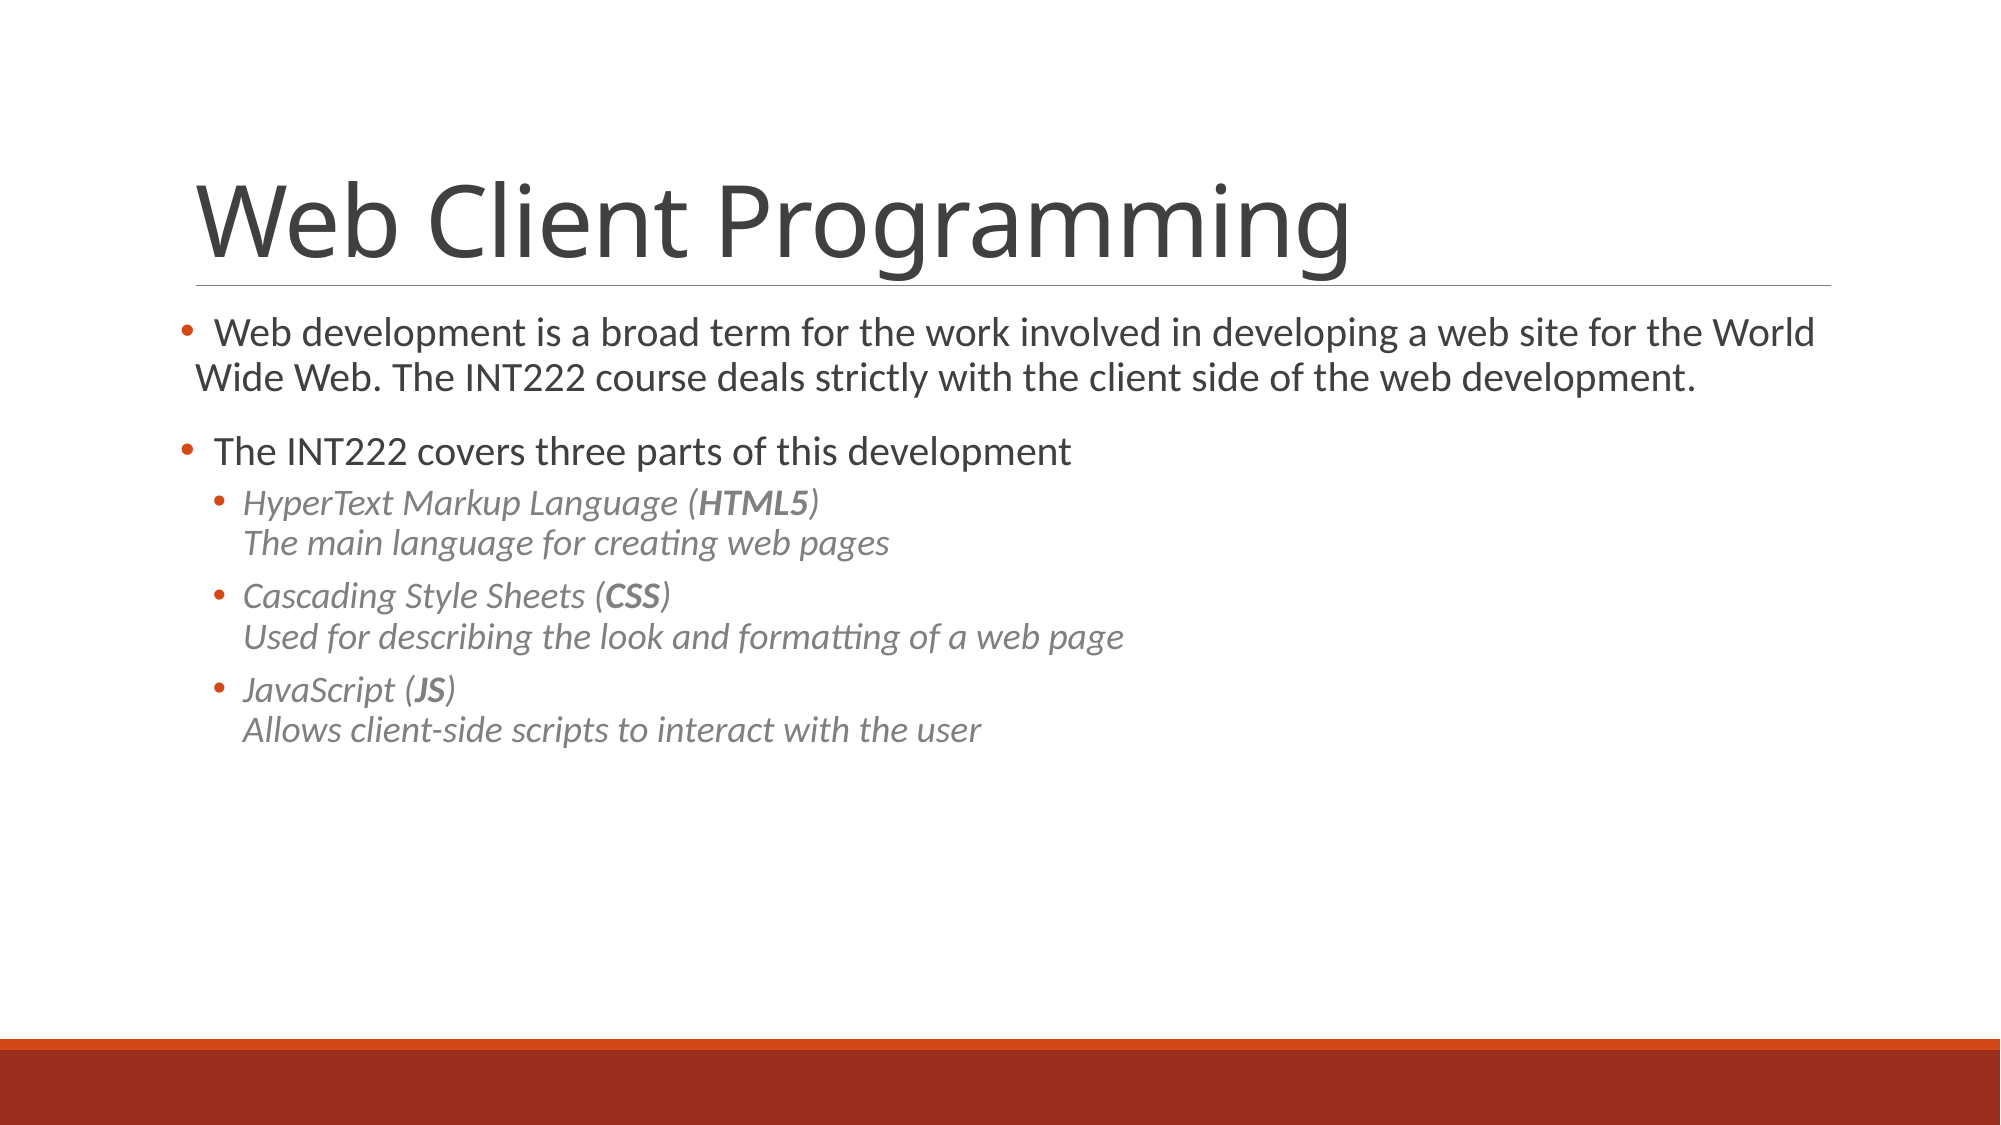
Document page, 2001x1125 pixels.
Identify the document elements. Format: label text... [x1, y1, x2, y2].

title Web Client Programming [180, 47, 1830, 285]
list Web development is a broad term for the work involved in developing a web site for the World Wide Web. The INT222 course deals strictly with the client side of the web development. The INT222 covers three parts of this development HyperText Markup Language (HTML5) The main language for creating web pages Cascading Style Sheets (CSS) Used for describing the look and formatting of a web page JavaScript (JS) Allows client-side scripts to interact with the user [180, 302, 1830, 963]
